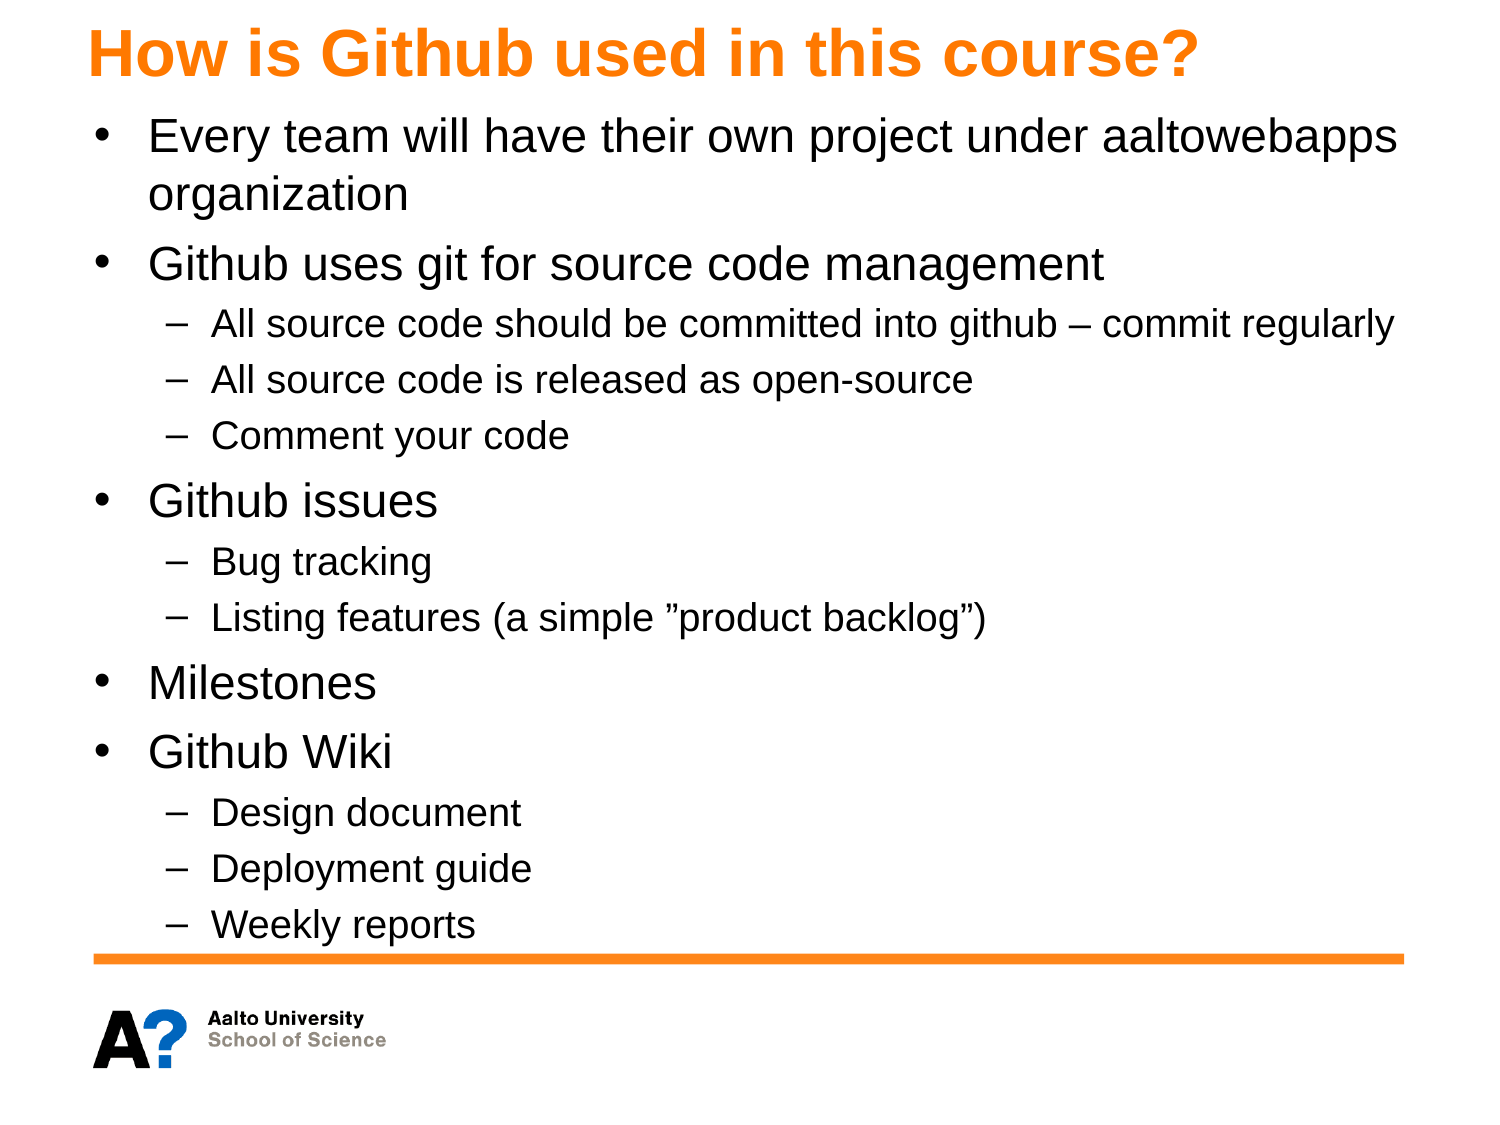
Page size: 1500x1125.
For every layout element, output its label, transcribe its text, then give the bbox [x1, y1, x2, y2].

list Every team will have their own project under aaltowebapps organization Github uses git for source code management All source code should be committed into github – commit regularly All source code is released as open-source Comment your code Github issues Bug tracking Listing features (a simple ”product backlog”) Milestones Github Wiki Design document Deployment guide Weekly reports [93, 104, 1405, 956]
title How is Github used in this course? [87, 9, 1398, 118]
picture [35, 953, 443, 1125]
